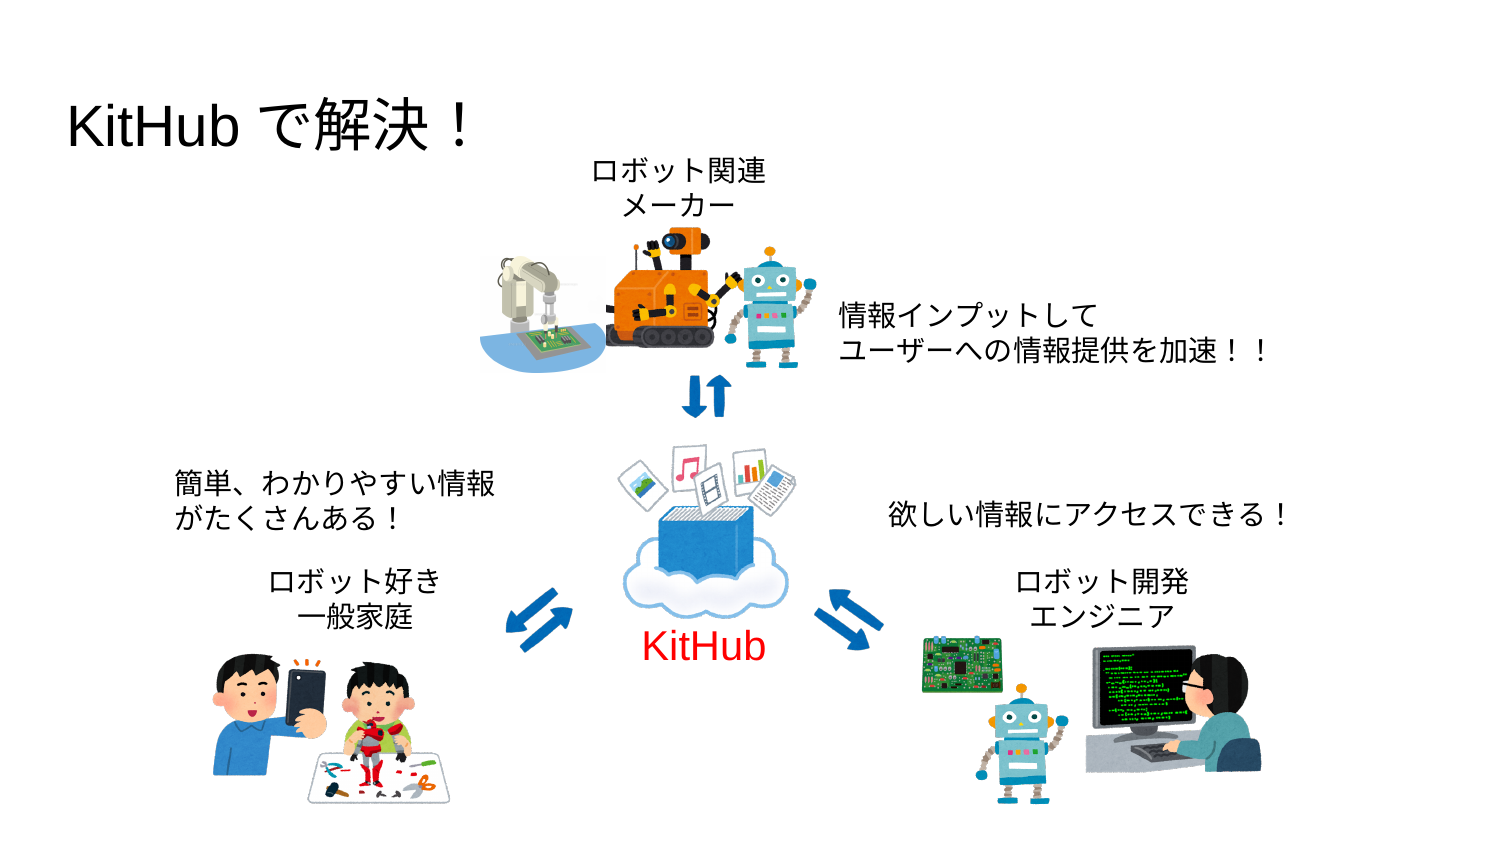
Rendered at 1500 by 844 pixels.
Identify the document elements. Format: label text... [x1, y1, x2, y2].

text_box ロボット好き 一般家庭 [222, 548, 489, 643]
picture [804, 577, 893, 662]
picture [1082, 633, 1265, 781]
text_box 欲しい情報にアクセスできる！ [873, 481, 1389, 576]
text_box ロボット関連 メーカー [545, 136, 812, 231]
picture [494, 576, 583, 663]
picture [918, 625, 1075, 810]
text_box 情報インプットして ユーザーへの情報提供を加速！！ [828, 282, 1339, 377]
text_box KitHub [570, 603, 838, 698]
picture [480, 215, 824, 424]
picture [615, 440, 798, 624]
text_box ロボット開発 エンジニア [968, 576, 1236, 643]
picture [204, 651, 454, 806]
text_box 簡単、わかりやすい情報 がたくさんある！ [159, 450, 610, 545]
title KitHubで解決！ [51, 72, 1449, 167]
